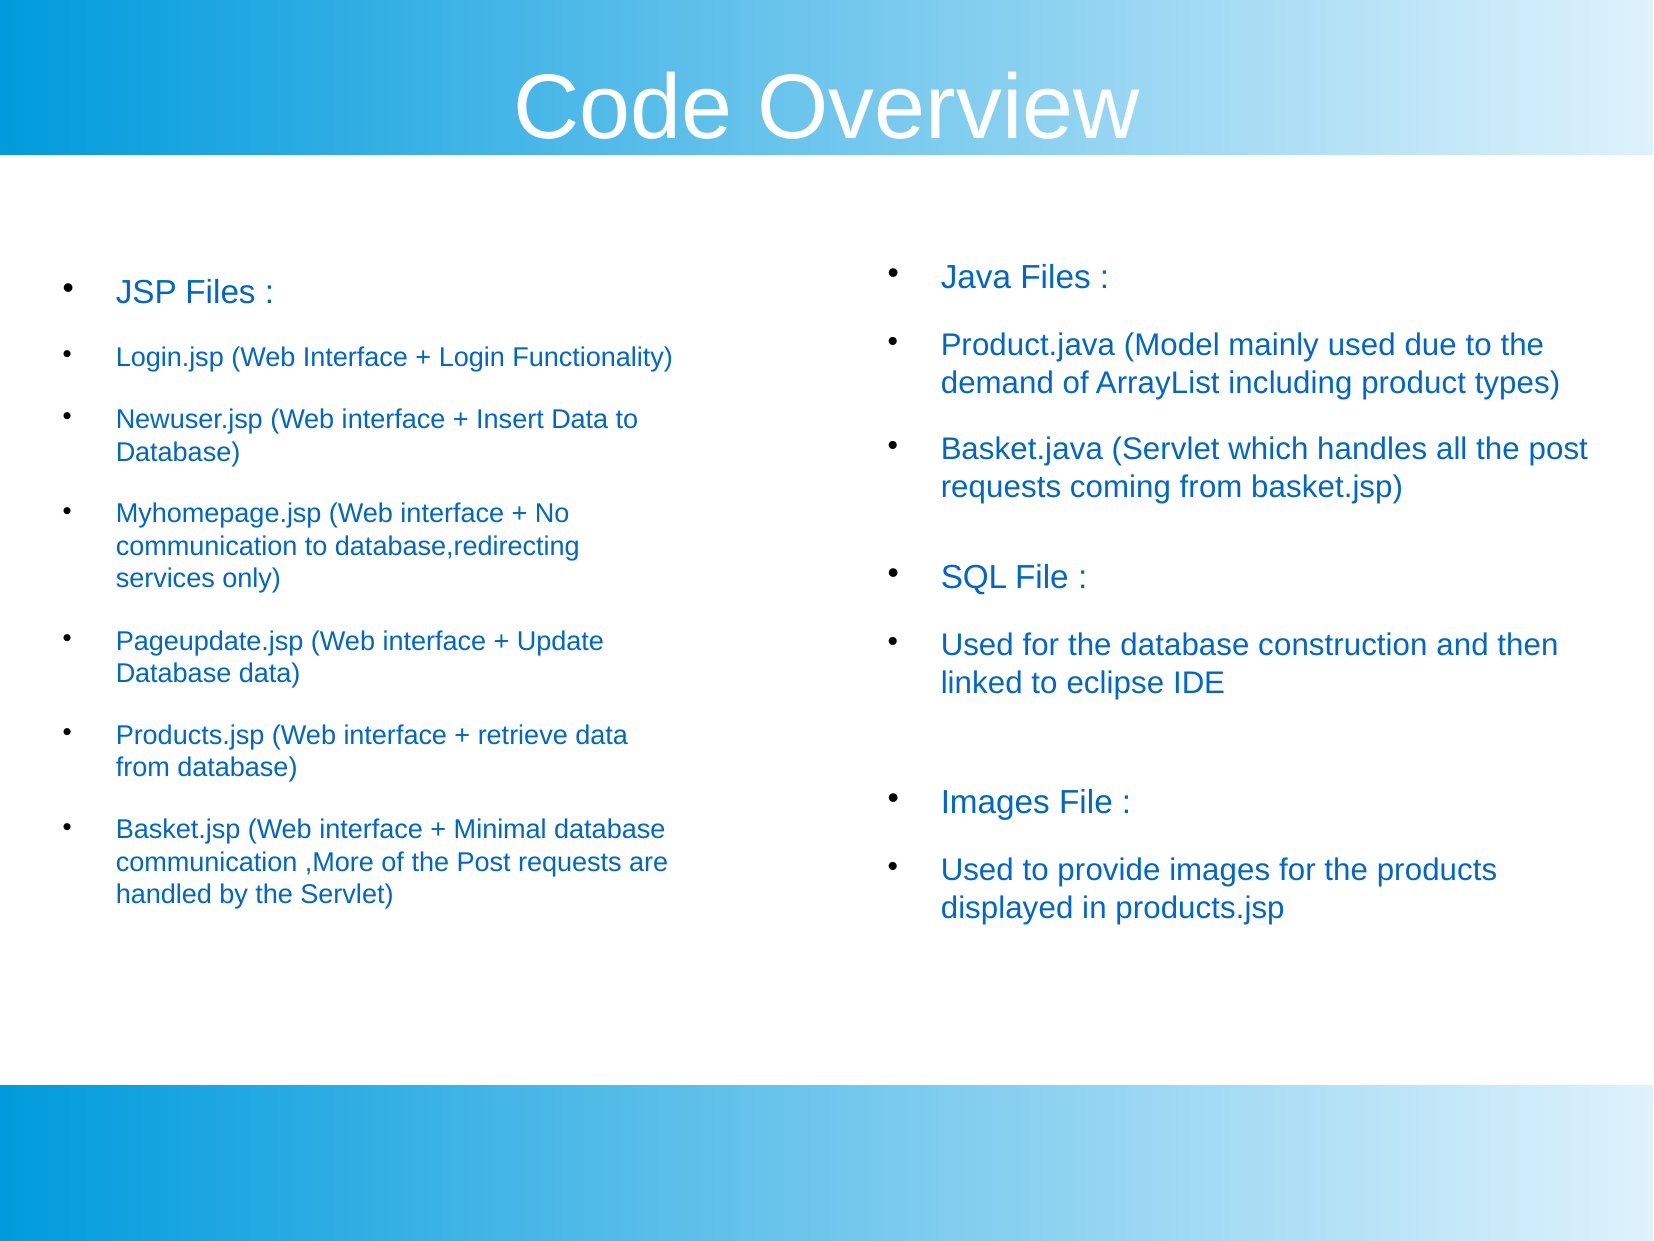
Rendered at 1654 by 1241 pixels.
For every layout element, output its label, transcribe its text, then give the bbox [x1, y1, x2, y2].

text_box Images File : Used to provide images for the products displayed in products.jsp [869, 779, 1590, 930]
text_box Code Overview [82, 49, 1571, 154]
text_box Java Files : Product.java (Model mainly used due to the demand of ArrayList including product types) Basket.java (Servlet which handles all the post requests coming from basket.jsp) [869, 254, 1590, 405]
text_box SQL File : Used for the database construction and then linked to eclipse IDE [869, 554, 1590, 705]
text_box JSP Files : Login.jsp (Web Interface + Login Functionality) Newuser.jsp (Web interface + Insert Data to Database) Myhomepage.jsp (Web interface + No communication to database,redirecting services only) Pageupdate.jsp (Web interface + Update Database data) Products.jsp (Web interface + retrieve data from database) Basket.jsp (Web interface + Minimal database communication ,More of the Post requests are handled by the Servlet) [44, 269, 675, 900]
